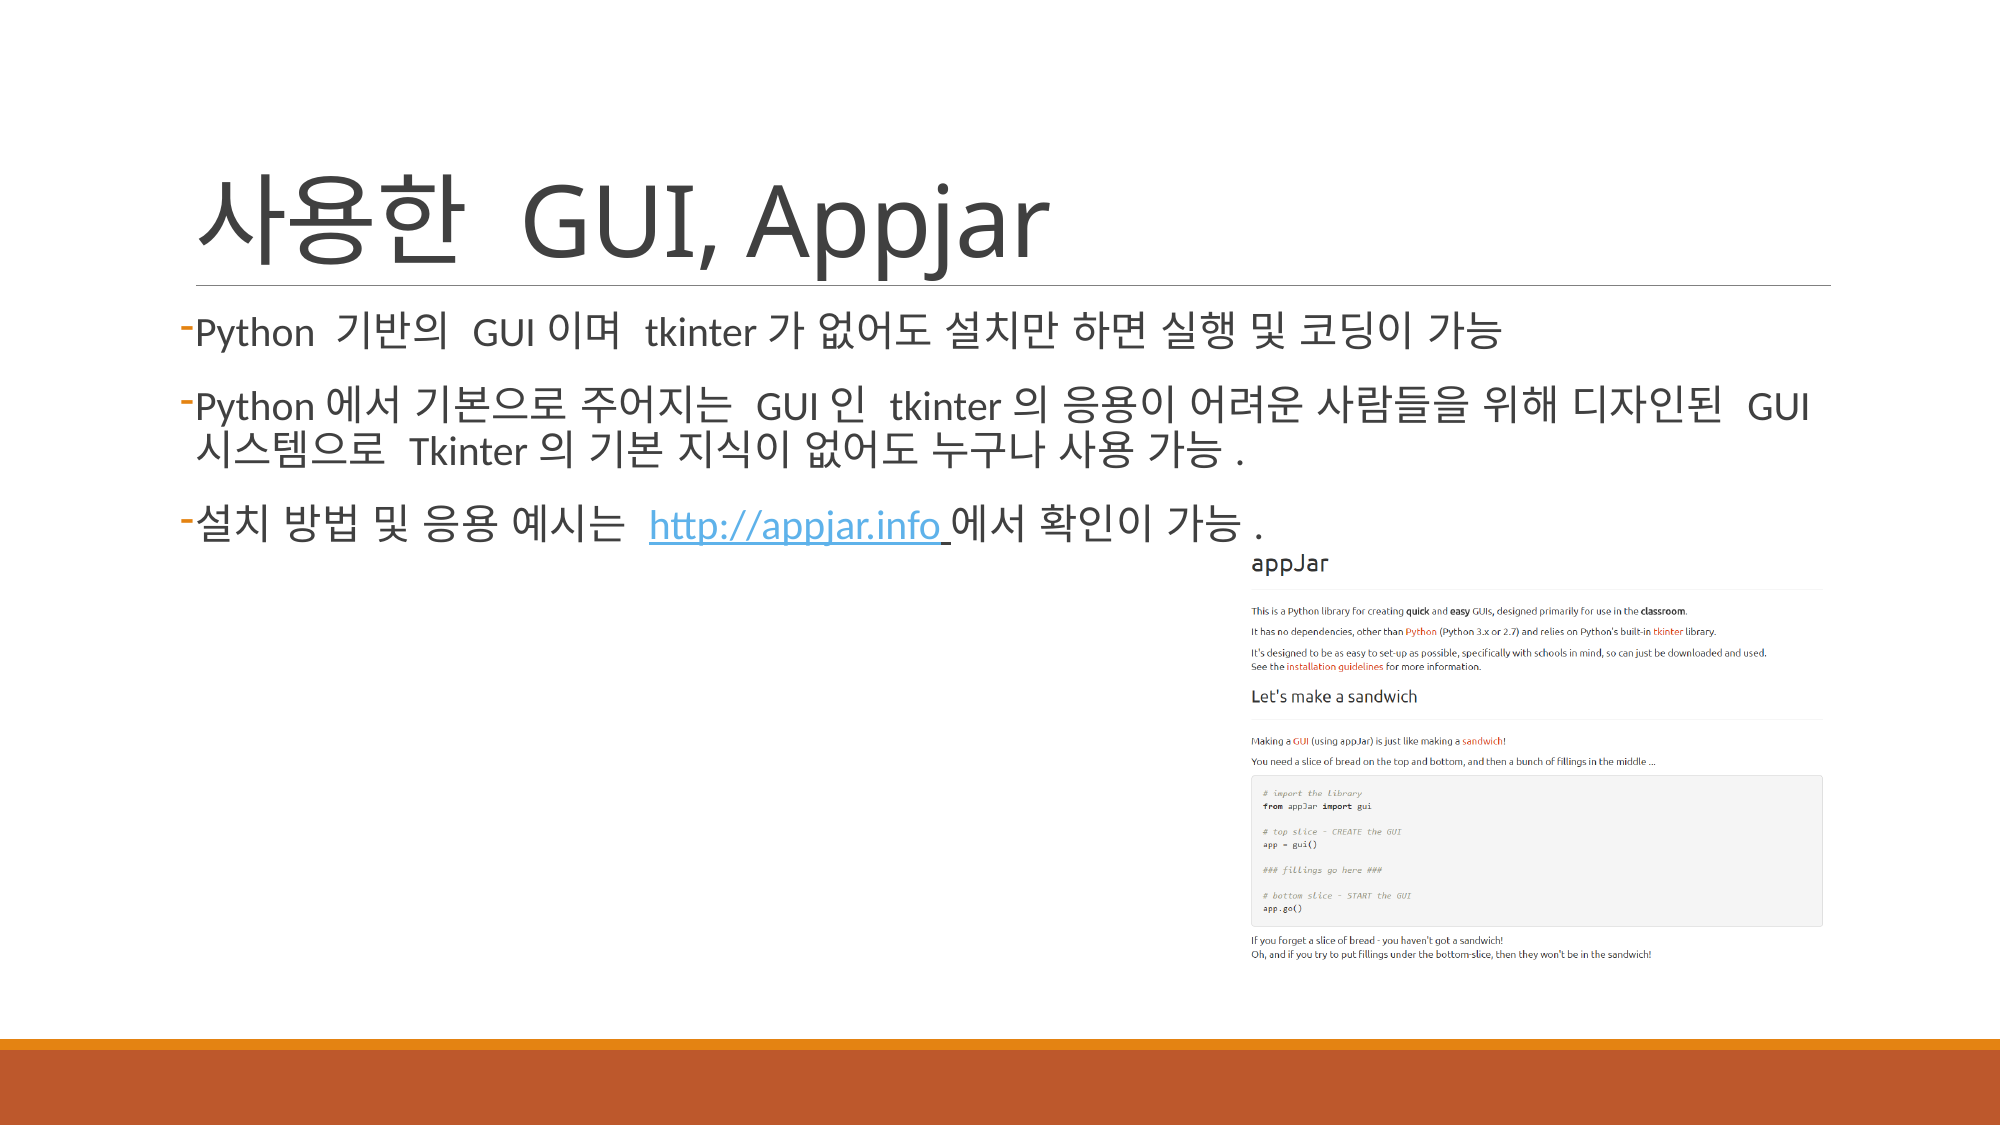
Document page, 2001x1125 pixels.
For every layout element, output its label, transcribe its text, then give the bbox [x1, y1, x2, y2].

title 사용한 GUI, Appjar [180, 47, 1830, 285]
list Python 기반의 GUI이며 tkinter가 없어도 설치만 하면 실행 및 코딩이 가능 Python에서 기본으로 주어지는 GUI인 tkinter의 응용이 어려운 사람들을 위해 디자인된 GUI 시스템으로 Tkinter의 기본 지식이 없어도 누구나 사용 가능. 설치 방법 및 응용 예시는 http://appjar.info 에서 확인이 가능. [180, 302, 1830, 963]
picture [1242, 545, 1831, 964]
